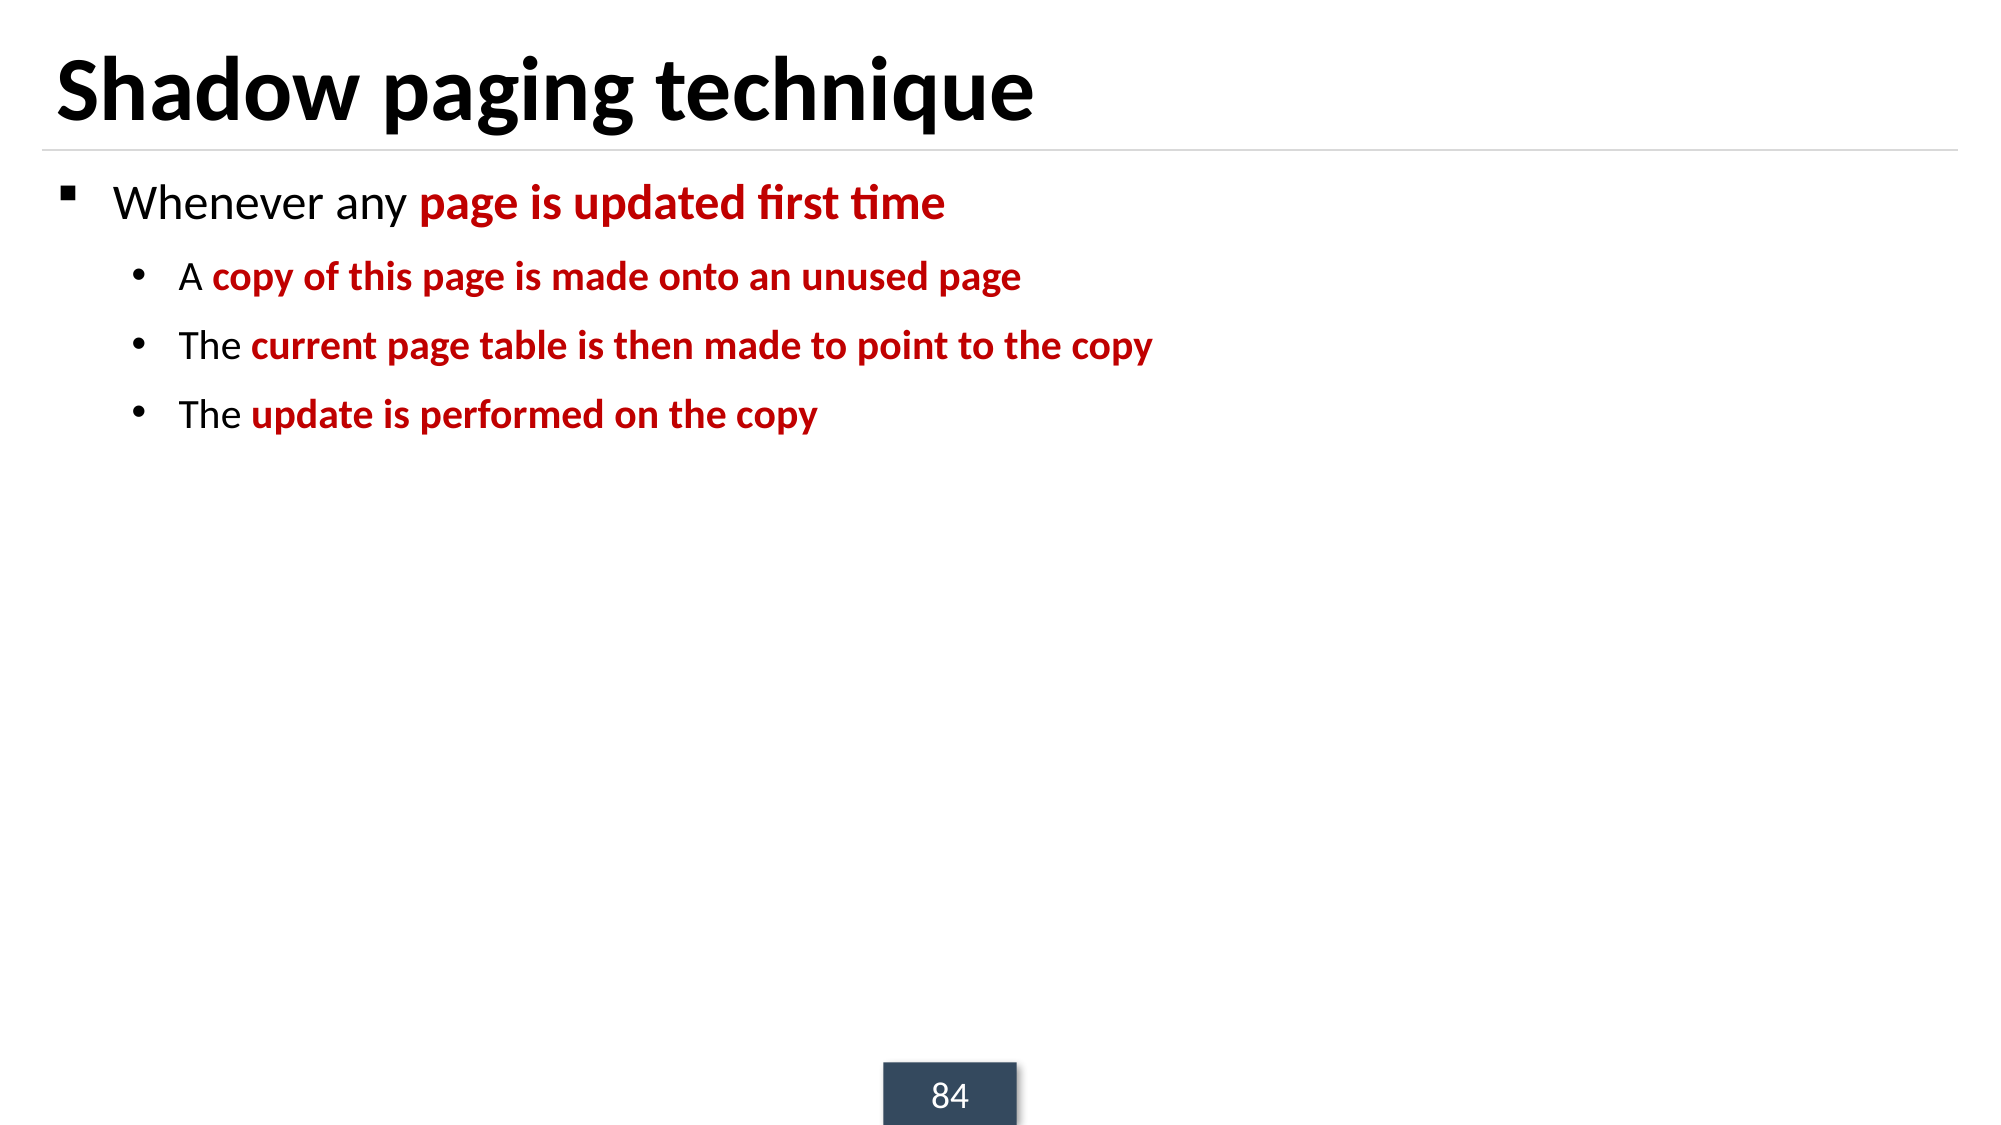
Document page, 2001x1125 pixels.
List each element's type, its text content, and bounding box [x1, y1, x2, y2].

title Shadow paging technique [41, 17, 1959, 150]
list Whenever any page is updated first time A copy of this page is made onto an unused page The current page table is then made to point to the copy The update is performed on the copy [41, 162, 1959, 1038]
